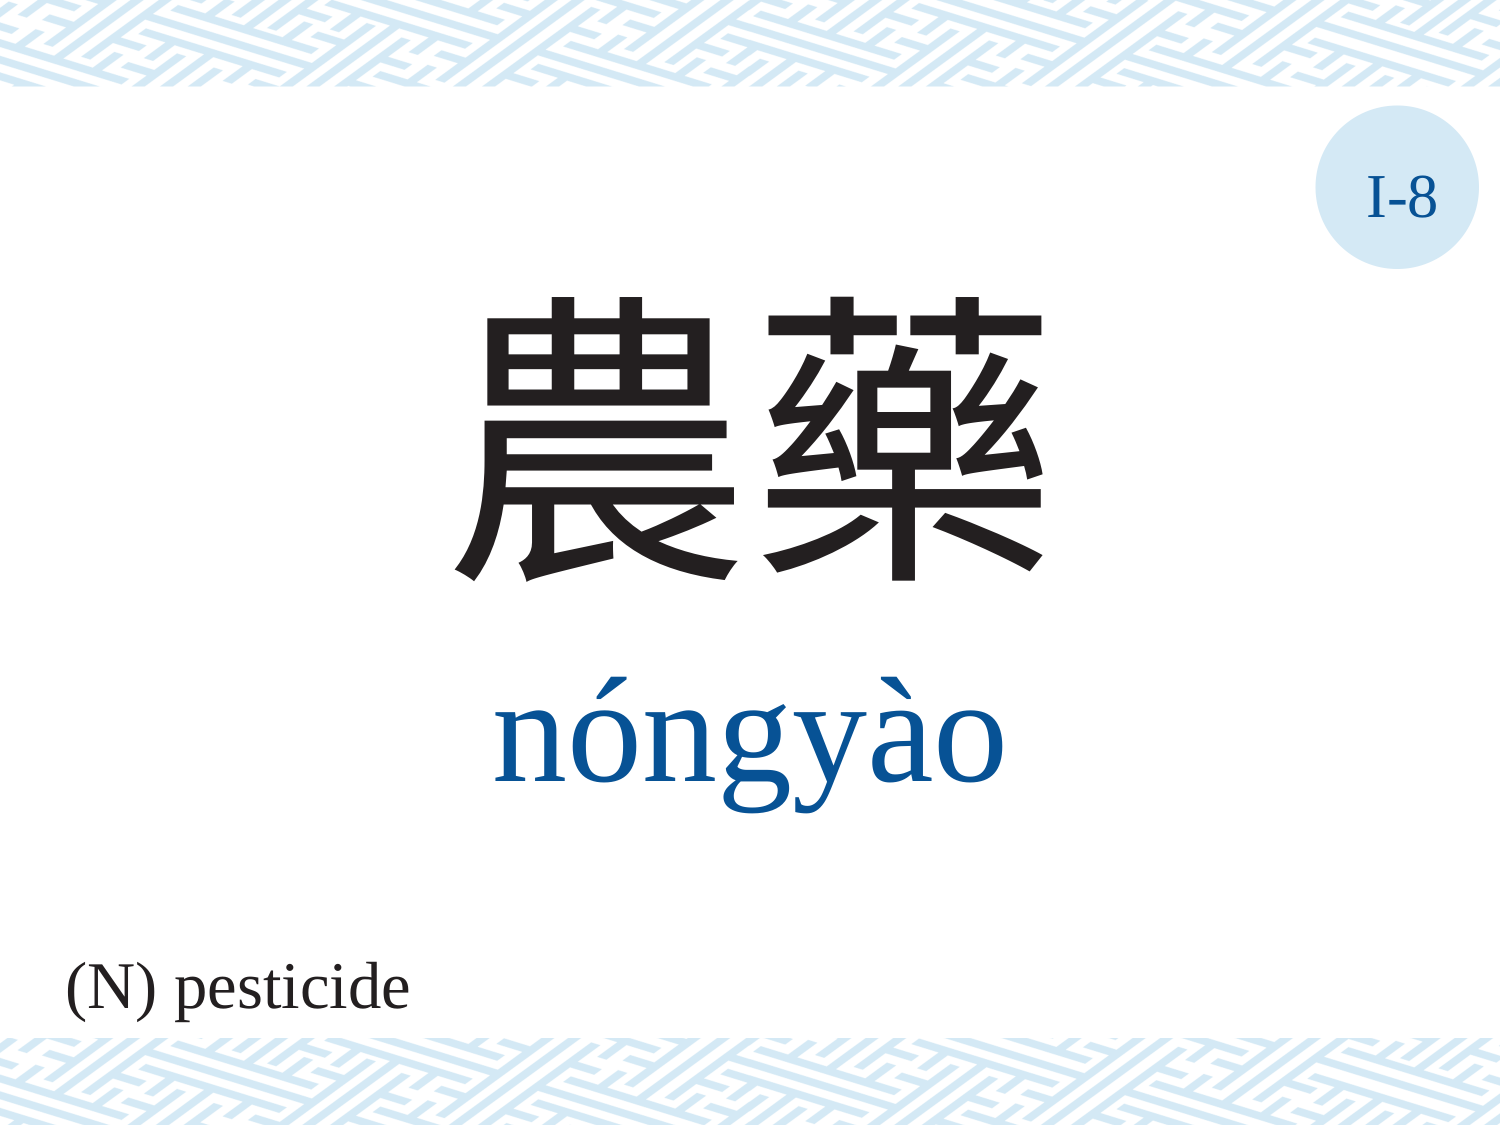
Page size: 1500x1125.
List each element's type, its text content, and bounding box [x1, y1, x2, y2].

picture [0, 0, 1500, 1125]
text_box (N) pesticide [62, 942, 414, 1023]
text_box I-8 農藥 nóngyào [439, 154, 1441, 812]
